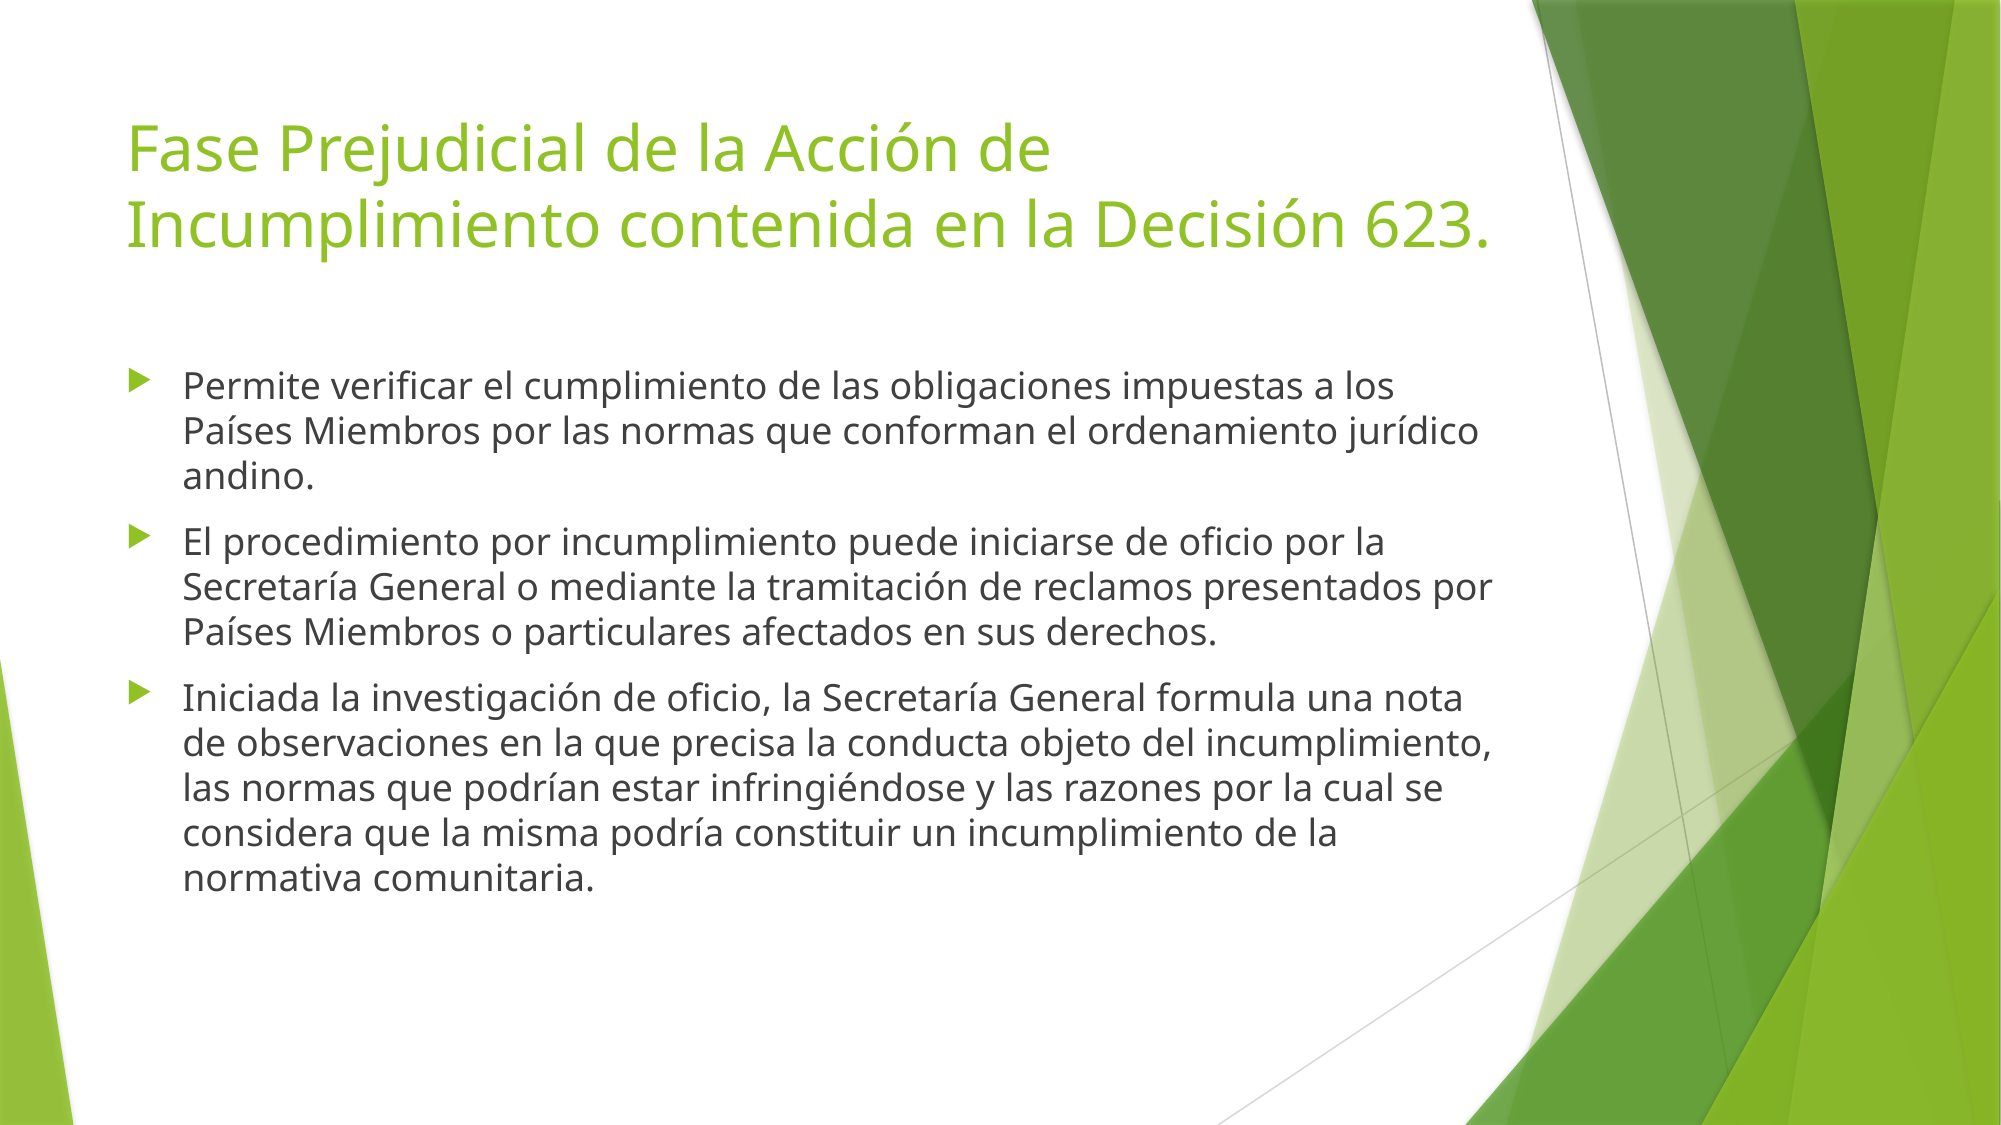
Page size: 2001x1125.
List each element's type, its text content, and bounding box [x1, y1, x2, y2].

title Fase Prejudicial de la Acción de Incumplimiento contenida en la Decisión 623. [111, 99, 1522, 317]
list Permite verificar el cumplimiento de las obligaciones impuestas a los Países Miembros por las normas que conforman el ordenamiento jurídico andino. El procedimiento por incumplimiento puede iniciarse de oficio por la Secretaría General o mediante la tramitación de reclamos presentados por Países Miembros o particulares afectados en sus derechos. Iniciada la investigación de oficio, la Secretaría General formula una nota de observaciones en la que precisa la conducta objeto del incumplimiento, las normas que podrían estar infringiéndose y las razones por la cual se considera que la misma podría constituir un incumplimiento de la normativa comunitaria. [111, 354, 1522, 992]
